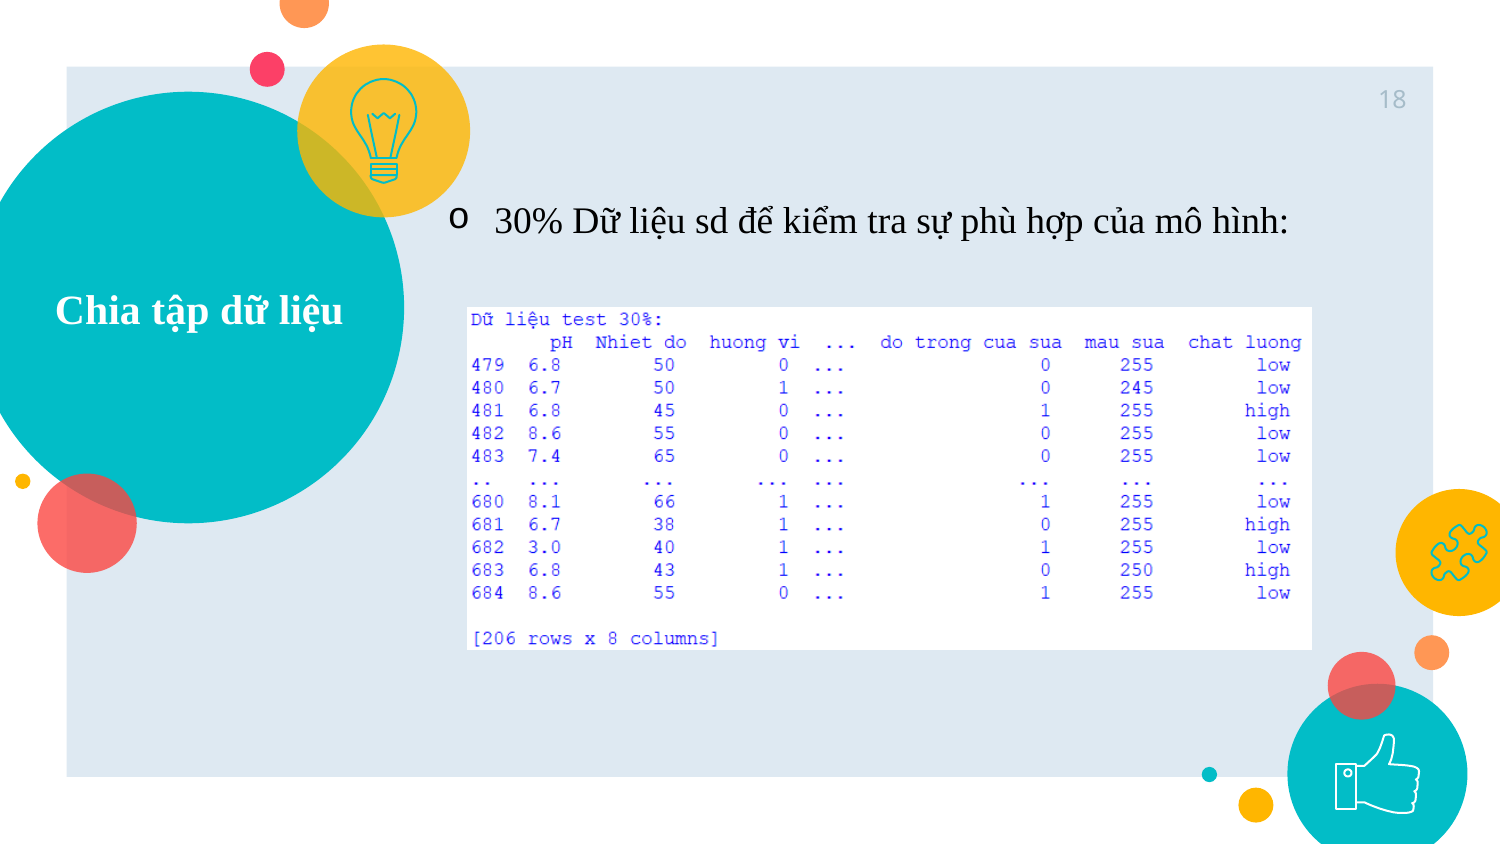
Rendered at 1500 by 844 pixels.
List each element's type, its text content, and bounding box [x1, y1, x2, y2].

text_box 30% Dữ liệu sd để kiểm tra sự phù hợp của mô hình: [432, 188, 1387, 284]
picture [467, 307, 1313, 651]
title Chia tập dữ liệu [23, 91, 375, 524]
slide_number 18 [1331, 68, 1422, 134]
